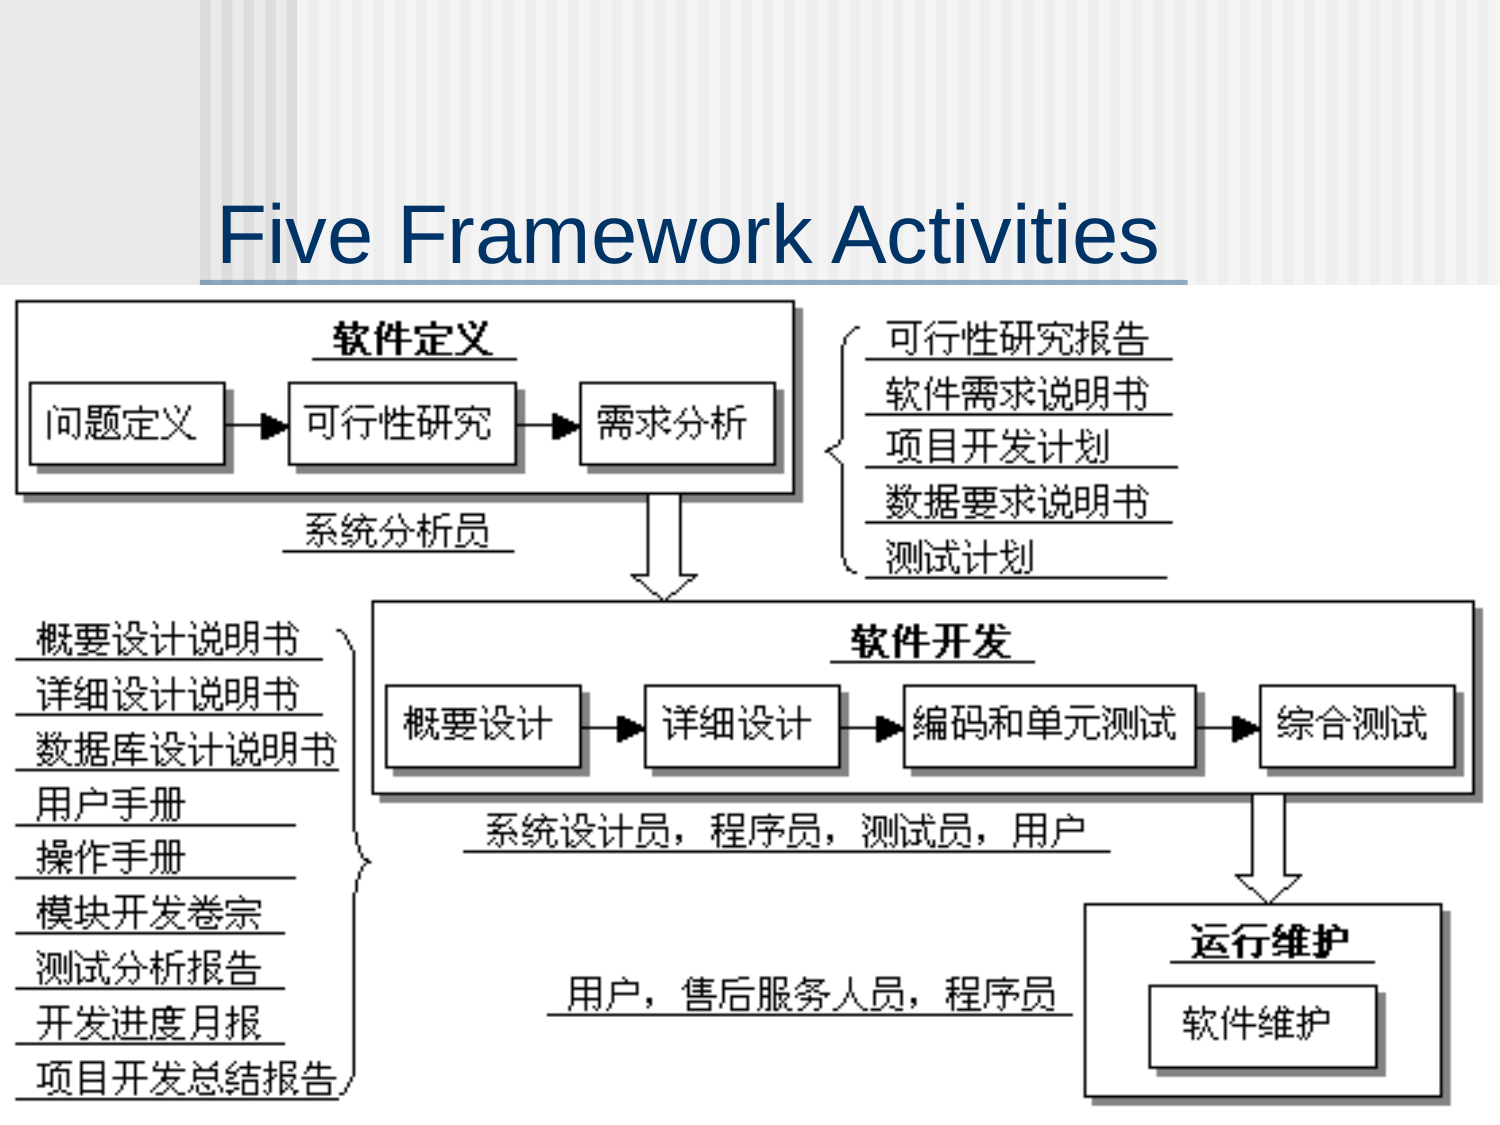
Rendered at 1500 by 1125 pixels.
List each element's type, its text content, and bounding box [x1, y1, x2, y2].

picture [0, 284, 1500, 1125]
title Five Framework Activities [206, 175, 1500, 284]
